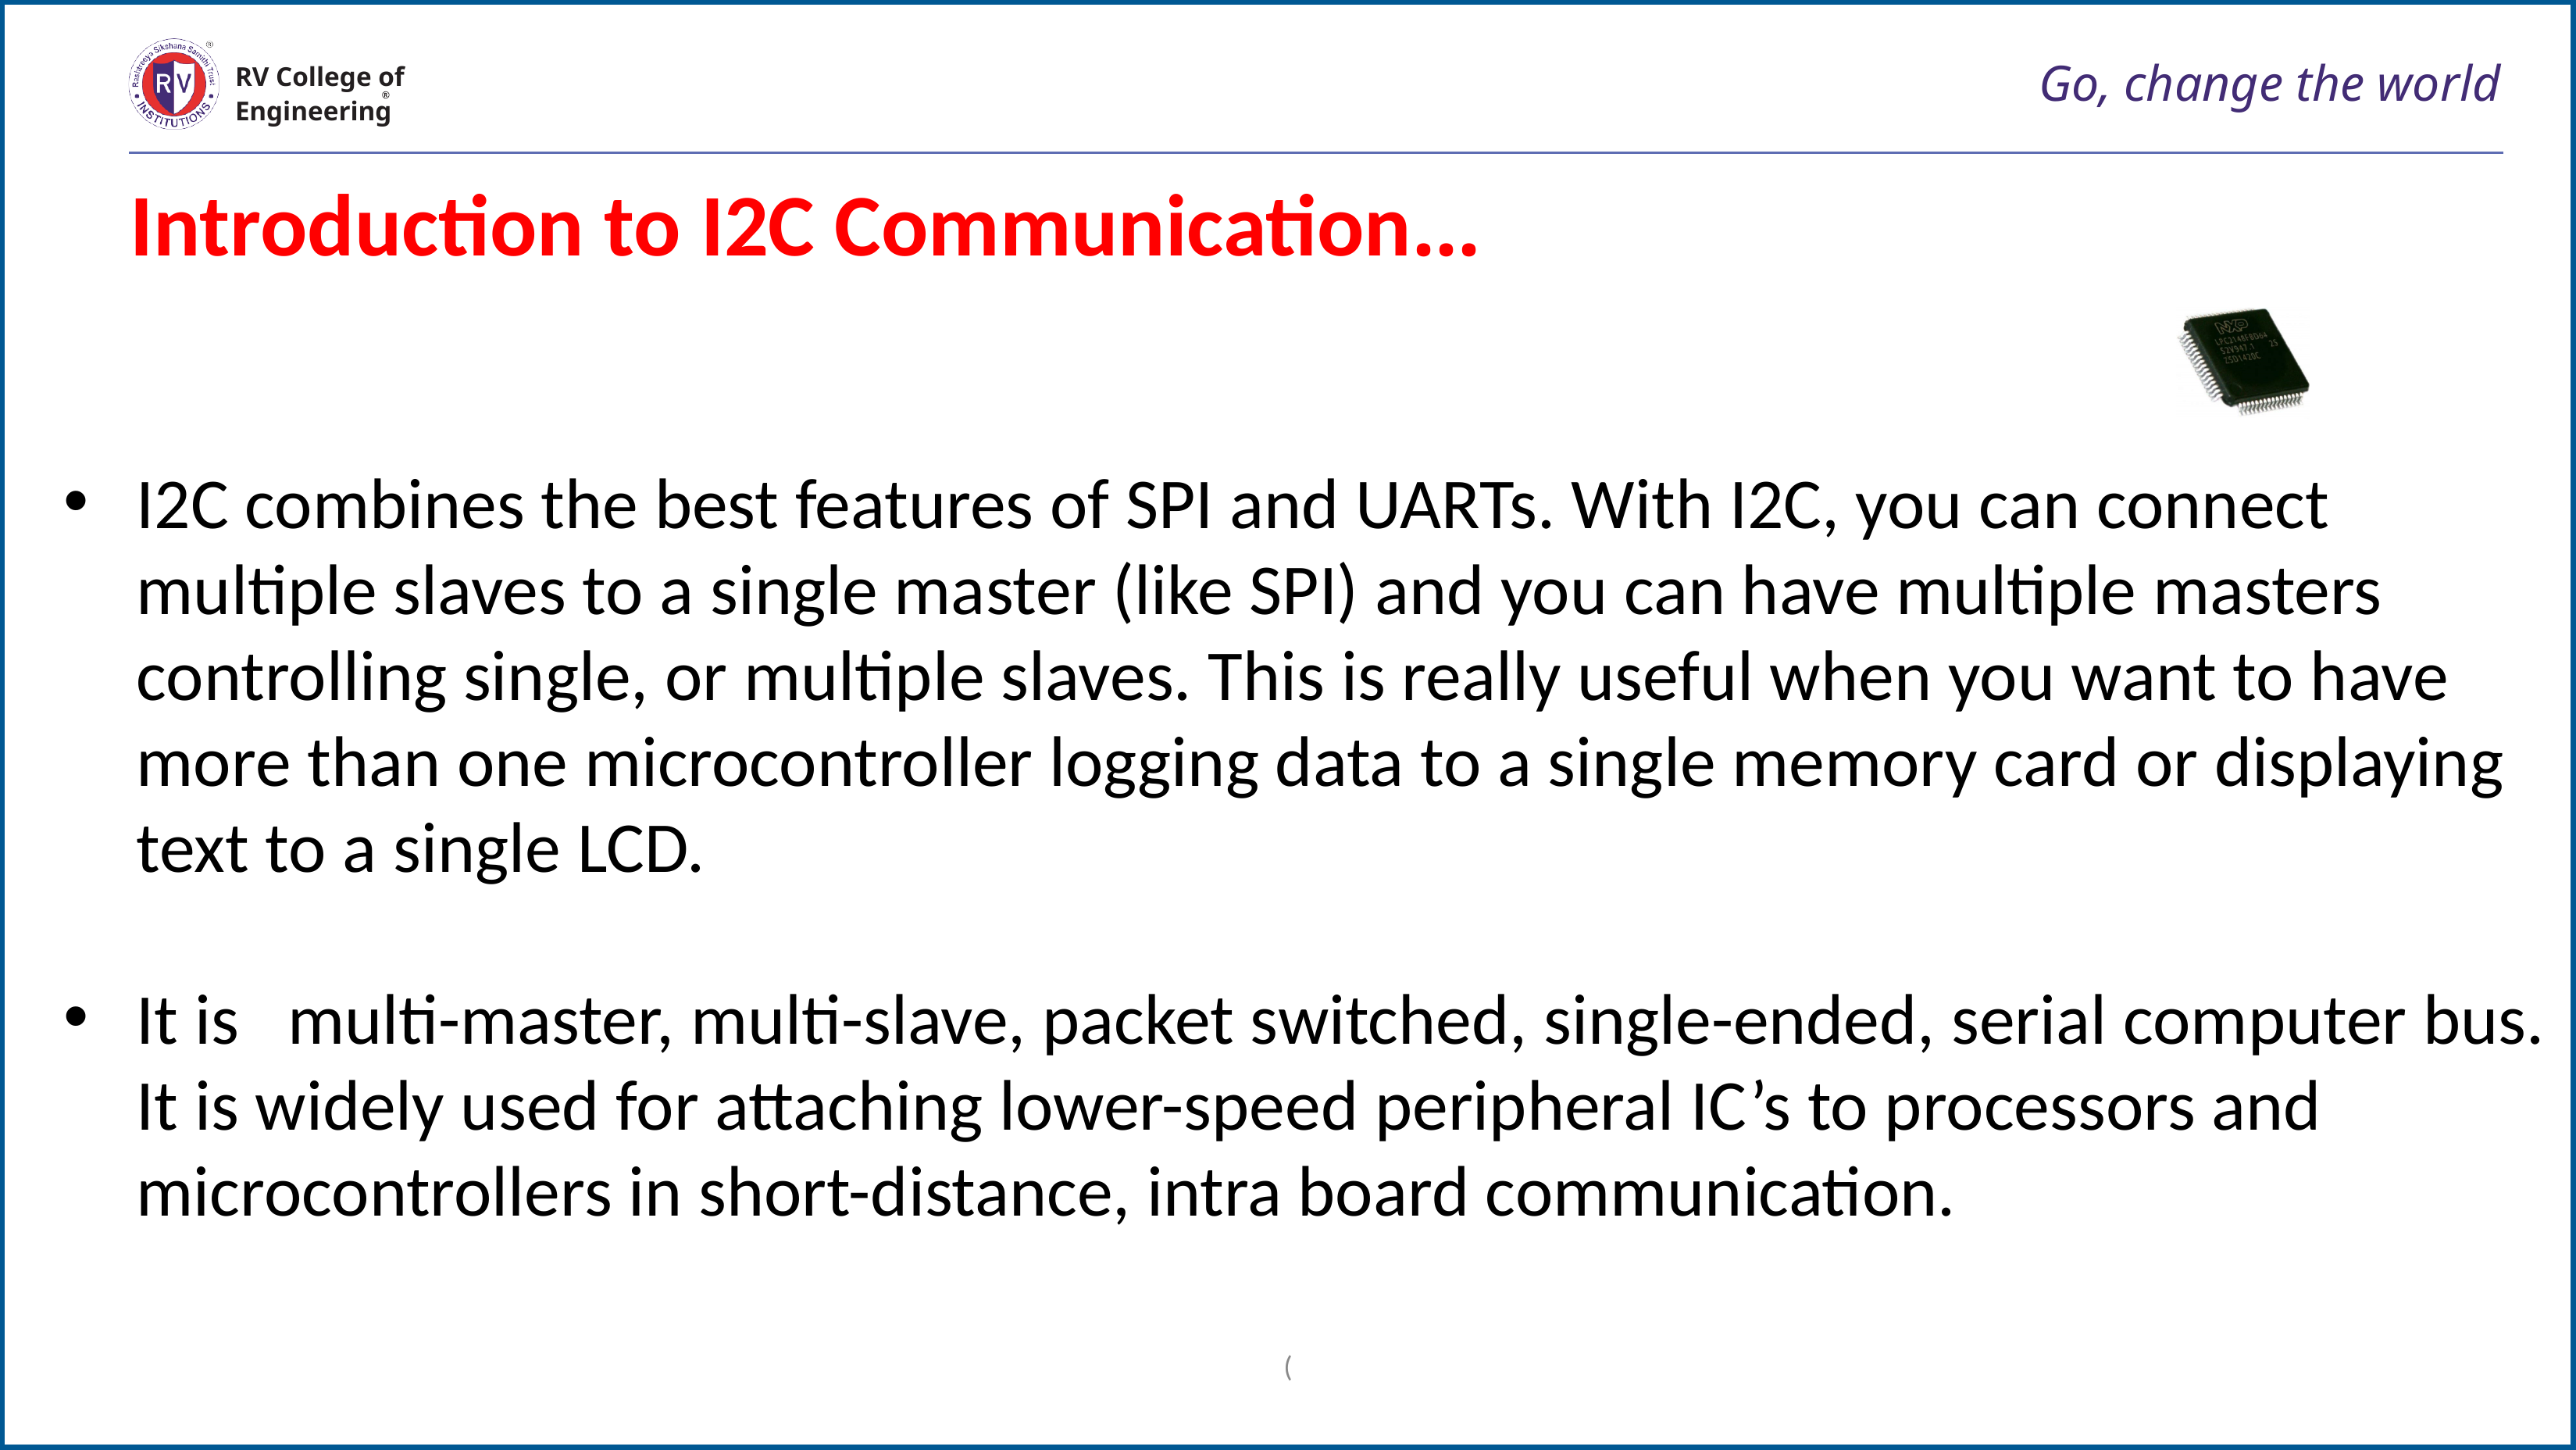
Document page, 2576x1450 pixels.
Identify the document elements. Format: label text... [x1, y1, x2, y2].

title Go, change the world [2029, 52, 2502, 295]
text_box Introduction to I2C Communication... [128, 166, 2029, 274]
text_box [0, 0, 2576, 1450]
text_box ( [876, 1348, 1700, 1384]
text_box RV College of Engineering [233, 55, 409, 127]
text_box [128, 38, 219, 130]
text_box I2C combines the best features of SPI and UARTs. With I2C, you can connect multiple slaves to a single master (like SPI) and you can have multiple masters controlling single, or multiple slaves. This is really useful when you want to have more than one microcontroller logging data to a single memory card or displaying text to a single LCD. It is multi-master, multi-slave, packet switched, single-ended, serial computer bus. It is widely used for attaching lower-speed peripheral IC’s to processors and microcontrollers in short-distance, intra board communication. [52, 451, 2576, 1236]
picture [2176, 307, 2310, 420]
